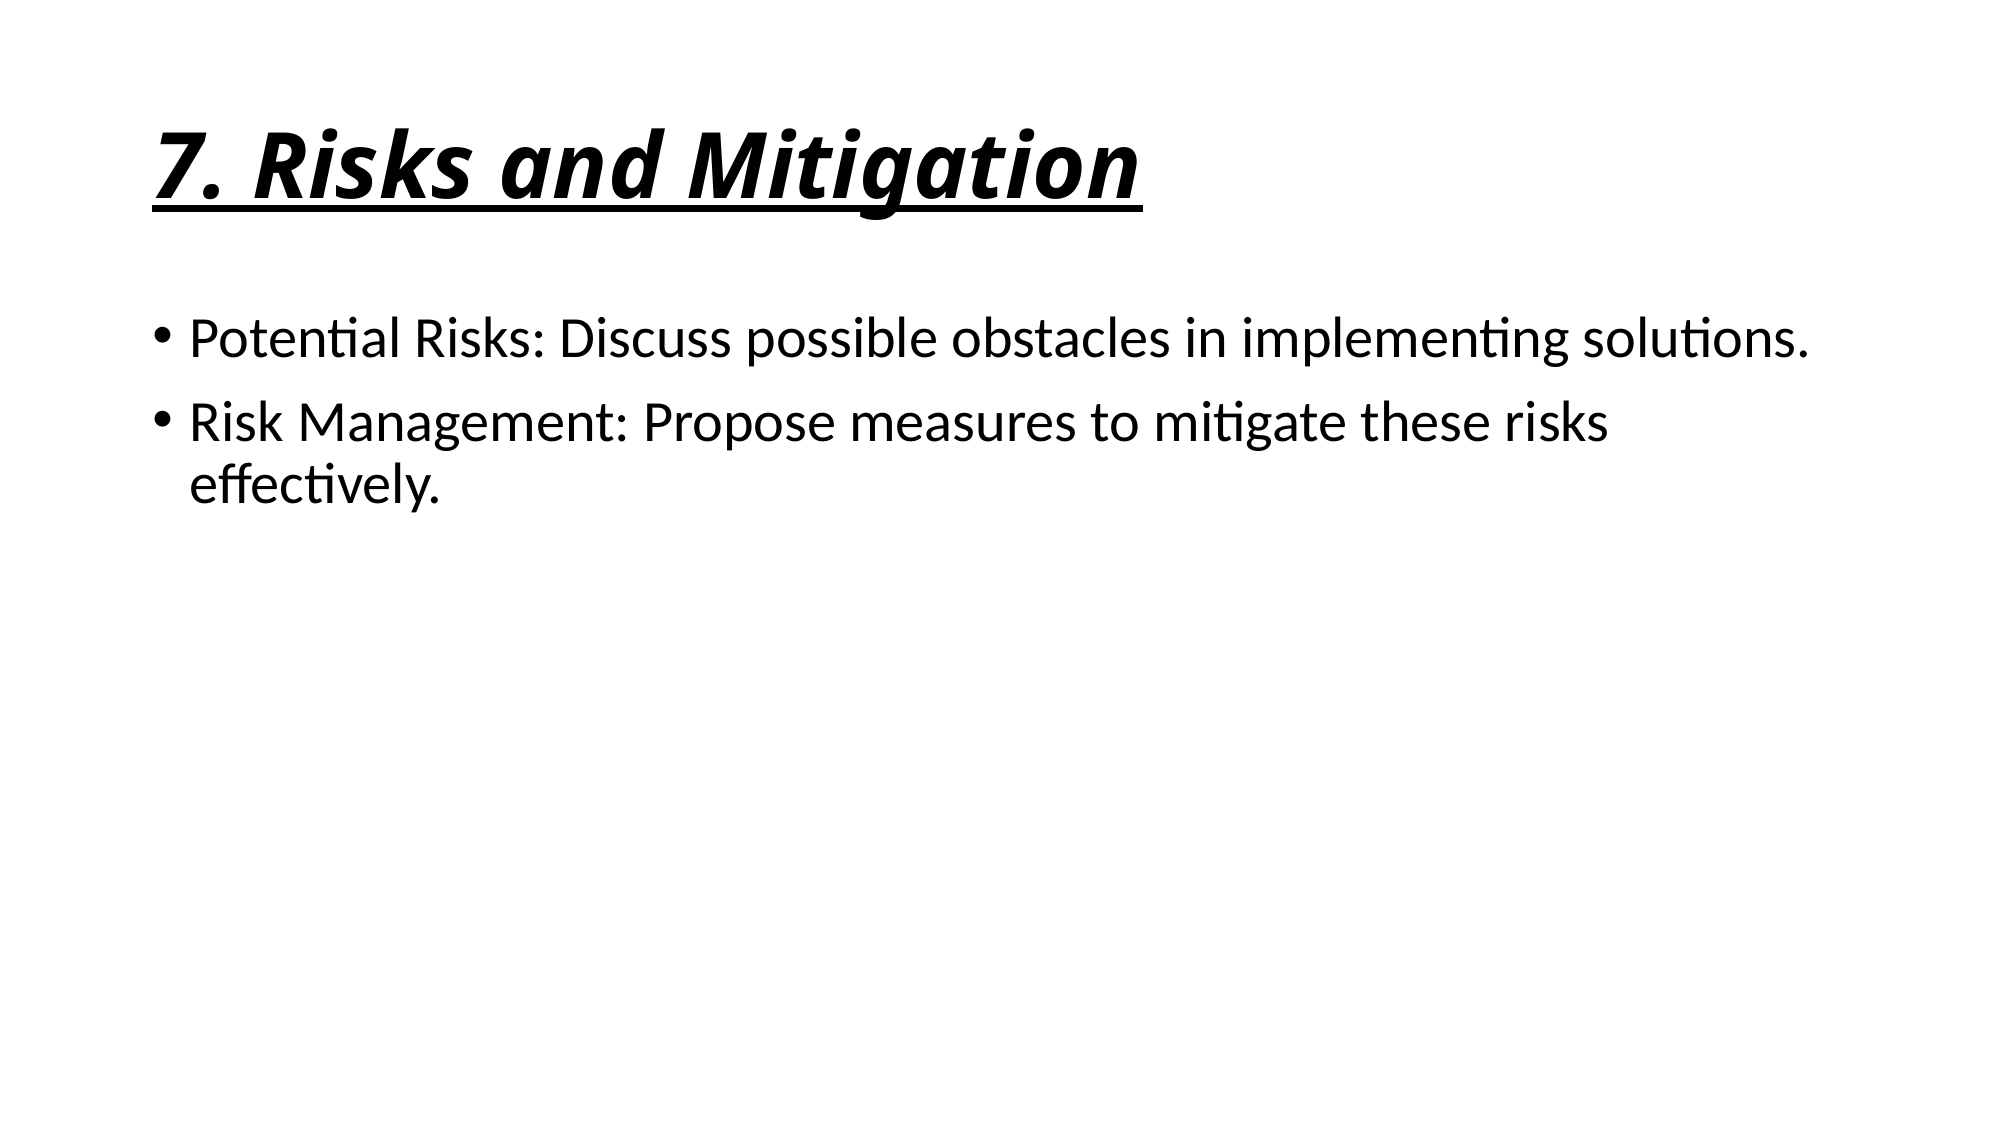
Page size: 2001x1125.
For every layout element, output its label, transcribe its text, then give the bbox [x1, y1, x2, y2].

list Potential Risks: Discuss possible obstacles in implementing solutions. Risk Management: Propose measures to mitigate these risks effectively. [137, 299, 1863, 1014]
title 7. Risks and Mitigation [137, 59, 1863, 278]
